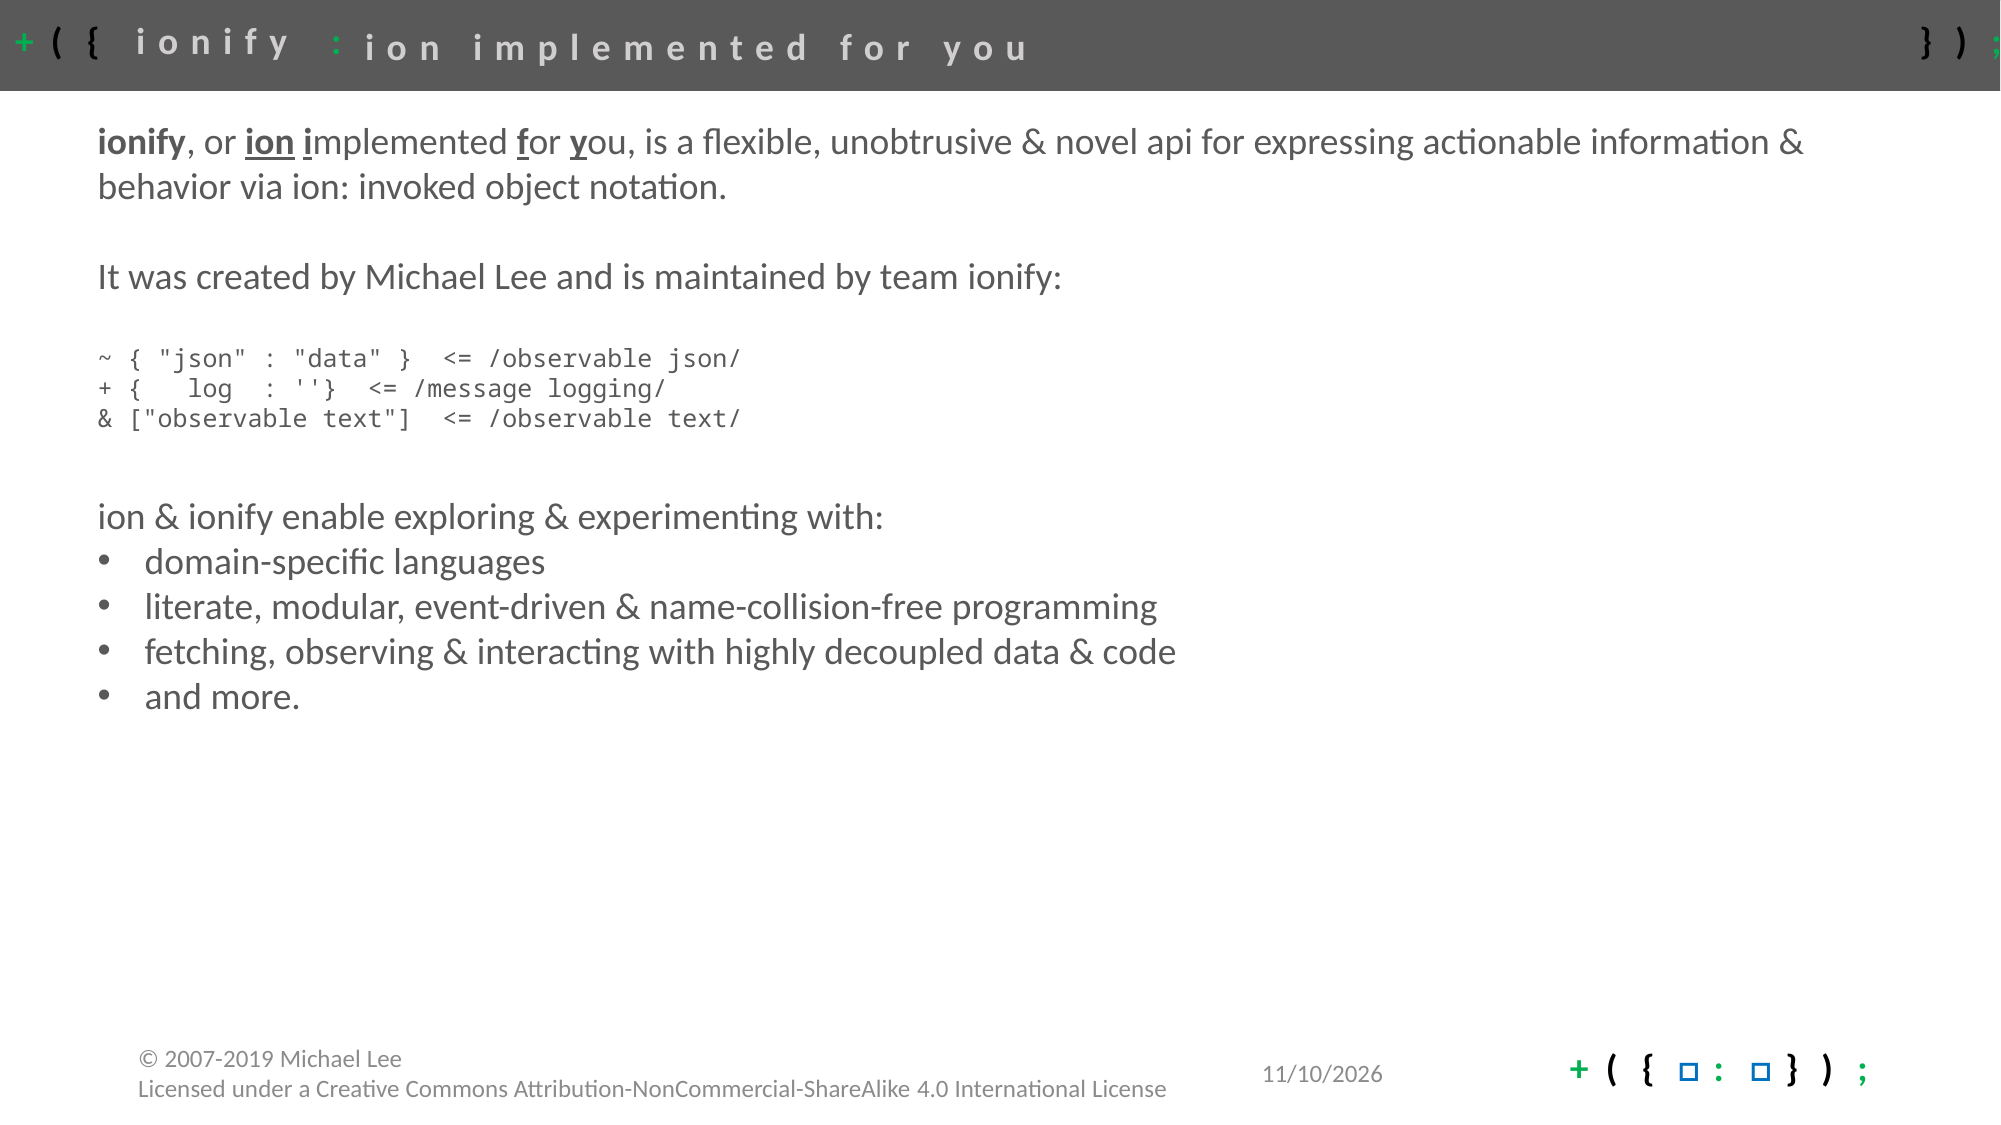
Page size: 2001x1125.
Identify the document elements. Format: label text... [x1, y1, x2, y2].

title ion implemented for you [350, 16, 1887, 82]
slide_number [1213, 1042, 1432, 1103]
text_box ionify, or ion implemented for you, is a flexible, unobtrusive & novel api for expressing actionable information & behavior via ion: invoked object notation. It was created by Michael Lee and is maintained by team ionify: ~ { "json" : "data" } <= /observable json/ + { log : '👋🏾👨🏾‍💻'} <= /message logging/ & ["observable text"] <= /observable text/ ion & ionify enable exploring & experimenting with: domain-specific languages literate, modular, event-driven & name-collision-free programming fetching, observing & interacting with highly decoupled data & code and more. [82, 109, 1887, 755]
footer © 2007-2019 Michael Lee Licensed under a Creative Commons Attribution-NonCommercial-ShareAlike 4.0 International License [123, 1042, 1196, 1103]
